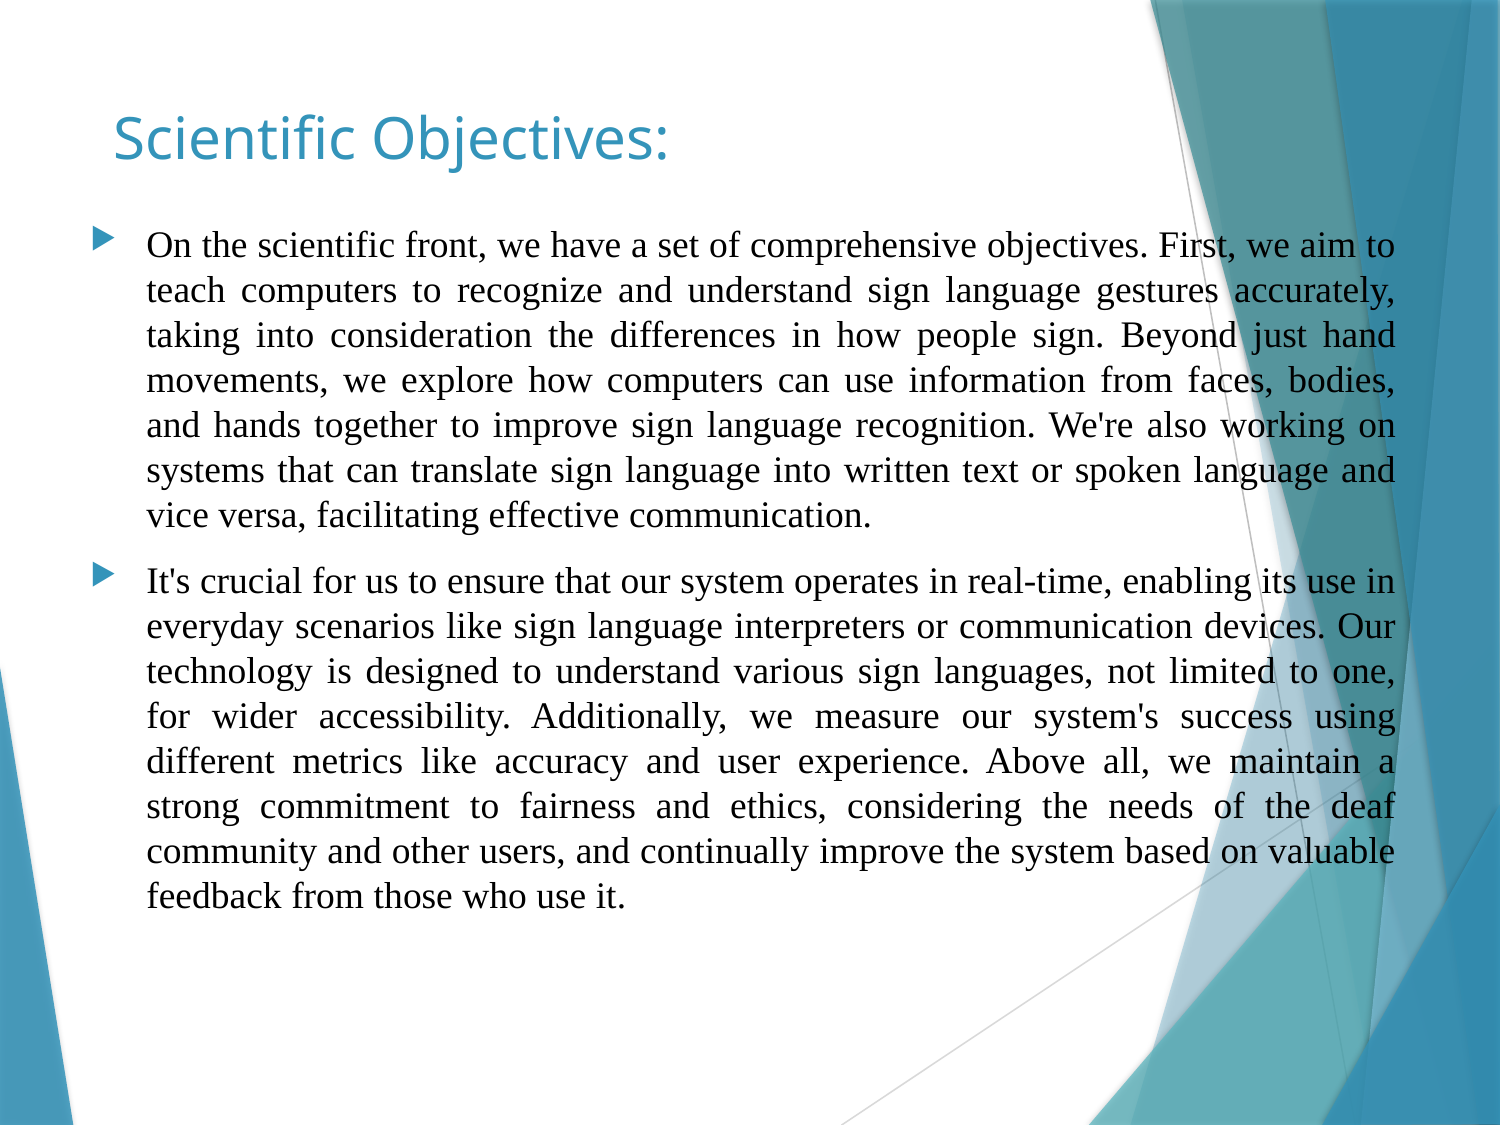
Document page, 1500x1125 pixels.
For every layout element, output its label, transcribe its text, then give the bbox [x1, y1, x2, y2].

title Scientific Objectives: [98, 93, 1140, 212]
list On the scientific front, we have a set of comprehensive objectives. First, we aim to teach computers to recognize and understand sign language gestures accurately, taking into consideration the differences in how people sign. Beyond just hand movements, we explore how computers can use information from faces, bodies, and hands together to improve sign language recognition. We're also working on systems that can translate sign language into written text or spoken language and vice versa, facilitating effective communication. It's crucial for us to ensure that our system operates in real-time, enabling its use in everyday scenarios like sign language interpreters or communication devices. Our technology is designed to understand various sign languages, not limited to one, for wider accessibility. Additionally, we measure our system's success using different metrics like accuracy and user experience. Above all, we maintain a strong commitment to fairness and ethics, considering the needs of the deaf community and other users, and continually improve the system based on valuable feedback from those who use it. [75, 212, 1413, 991]
